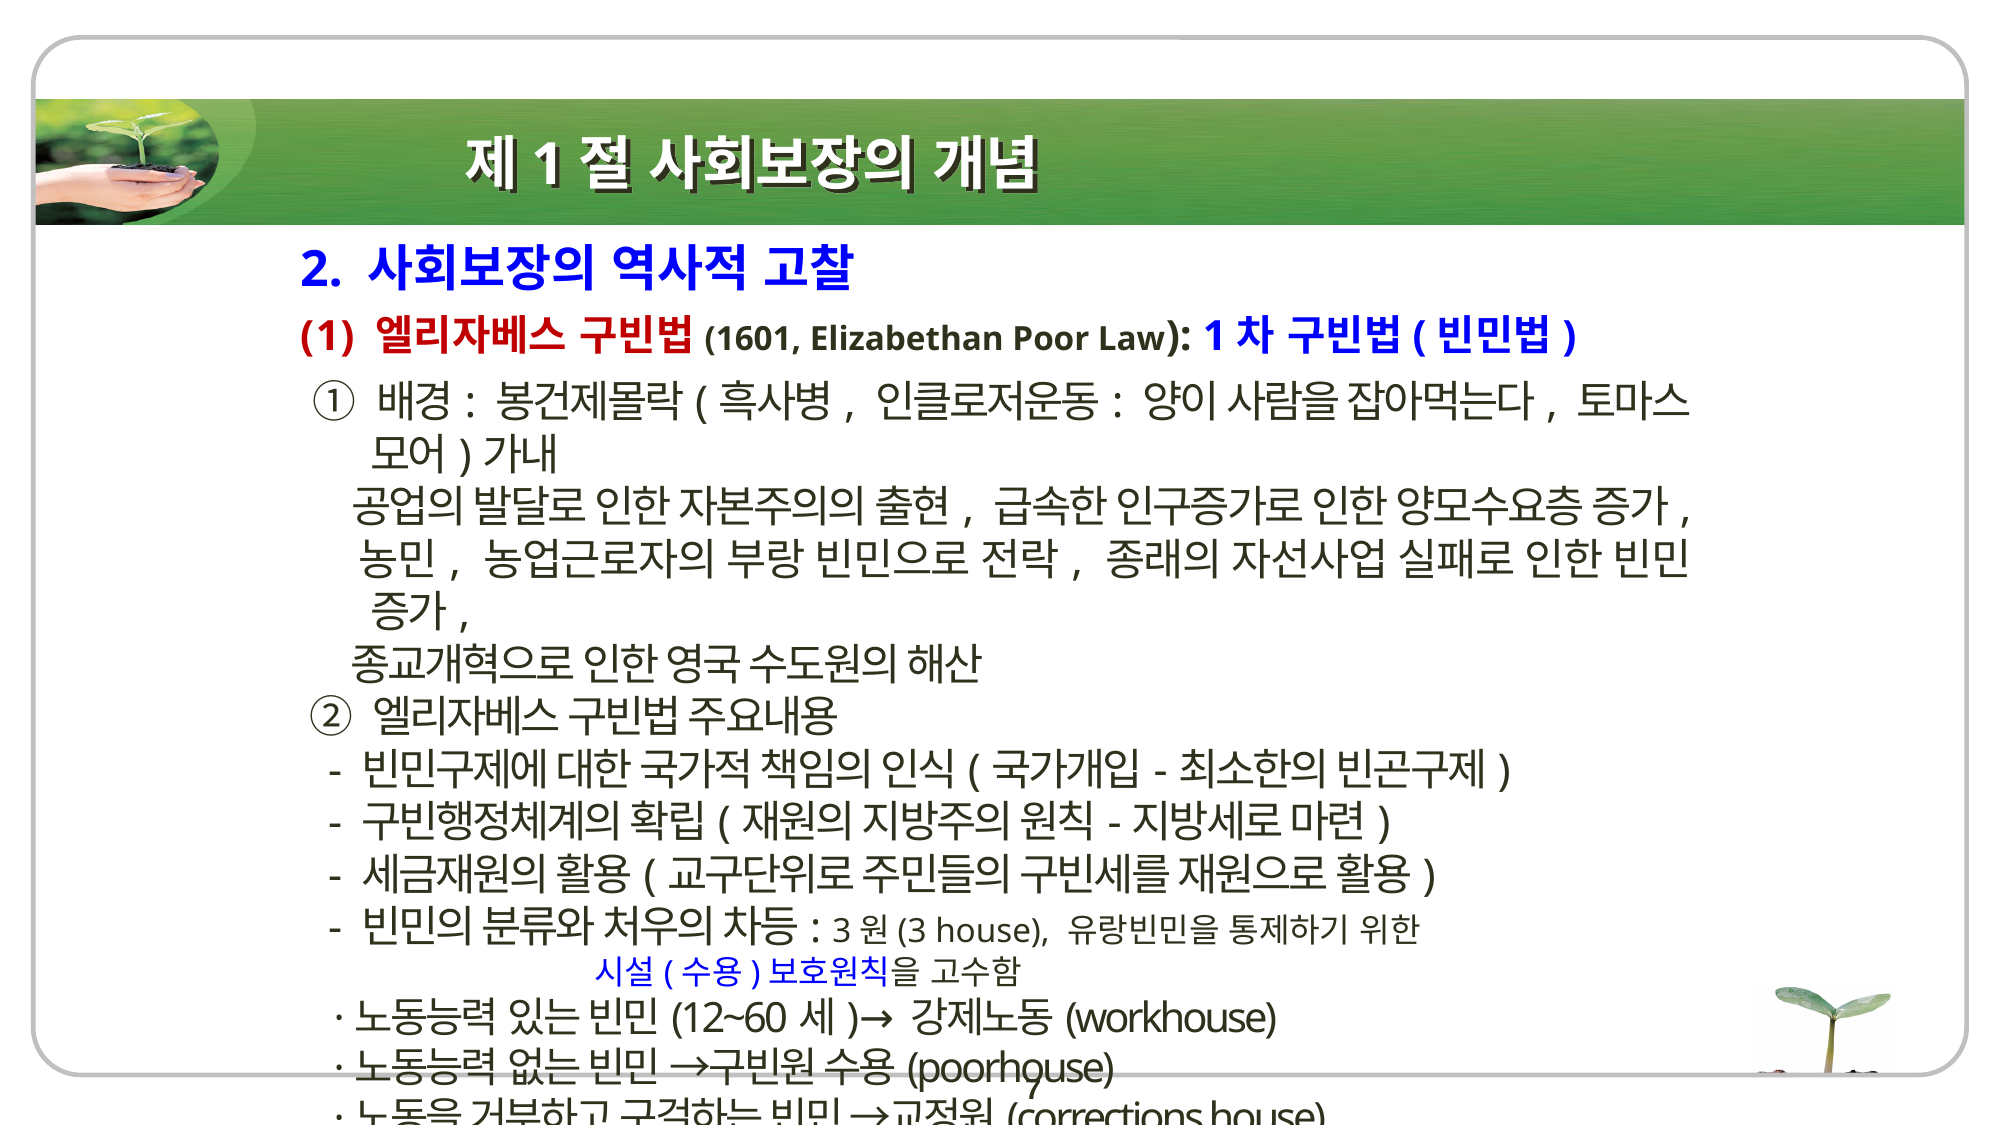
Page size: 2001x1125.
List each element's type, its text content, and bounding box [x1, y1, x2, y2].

picture [36, 99, 1964, 225]
picture [1749, 987, 1900, 1072]
title 제1절 사회보장의 개념 [448, 116, 1650, 205]
text_box 2. 사회보장의 역사적 고찰 엘리자베스 구빈법(1601, Elizabethan Poor Law): 1차 구빈법(빈민법) ① 배경: 봉건제몰락(흑사병, 인클로저운동: 양이 사람을 잡아먹는다, 토마스 모어)가내 공업의 발달로 인한 자본주의의 출현, 급속한 인구증가로 인한 양모수요층 증가, 농민, 농업근로자의 부랑 빈민으로 전락, 종래의 자선사업 실패로 인한 빈민 증가, 종교개혁으로 인한 영국 수도원의 해산 ② 엘리자베스 구빈법 주요내용 - 빈민구제에 대한 국가적 책임의 인식(국가개입-최소한의 빈곤구제) - 구빈행정체계의 확립(재원의 지방주의 원칙-지방세로 마련) - 세금재원의 활용(교구단위로 주민들의 구빈세를 재원으로 활용) - 빈민의 분류와 처우의 차등: 3원(3 house), 유랑빈민을 통제하기 위한 시설(수용)보호원칙을 고수함 ·노동능력 있는 빈민(12~60세)→강제노동(workhouse) ·노동능력 없는 빈민 →구빈원 수용(poorhouse) ·노동을 거부하고 구걸하는 빈민 →교정원(corrections house) ·빈민 아동 →7년간 도제수업 [285, 228, 1704, 1125]
